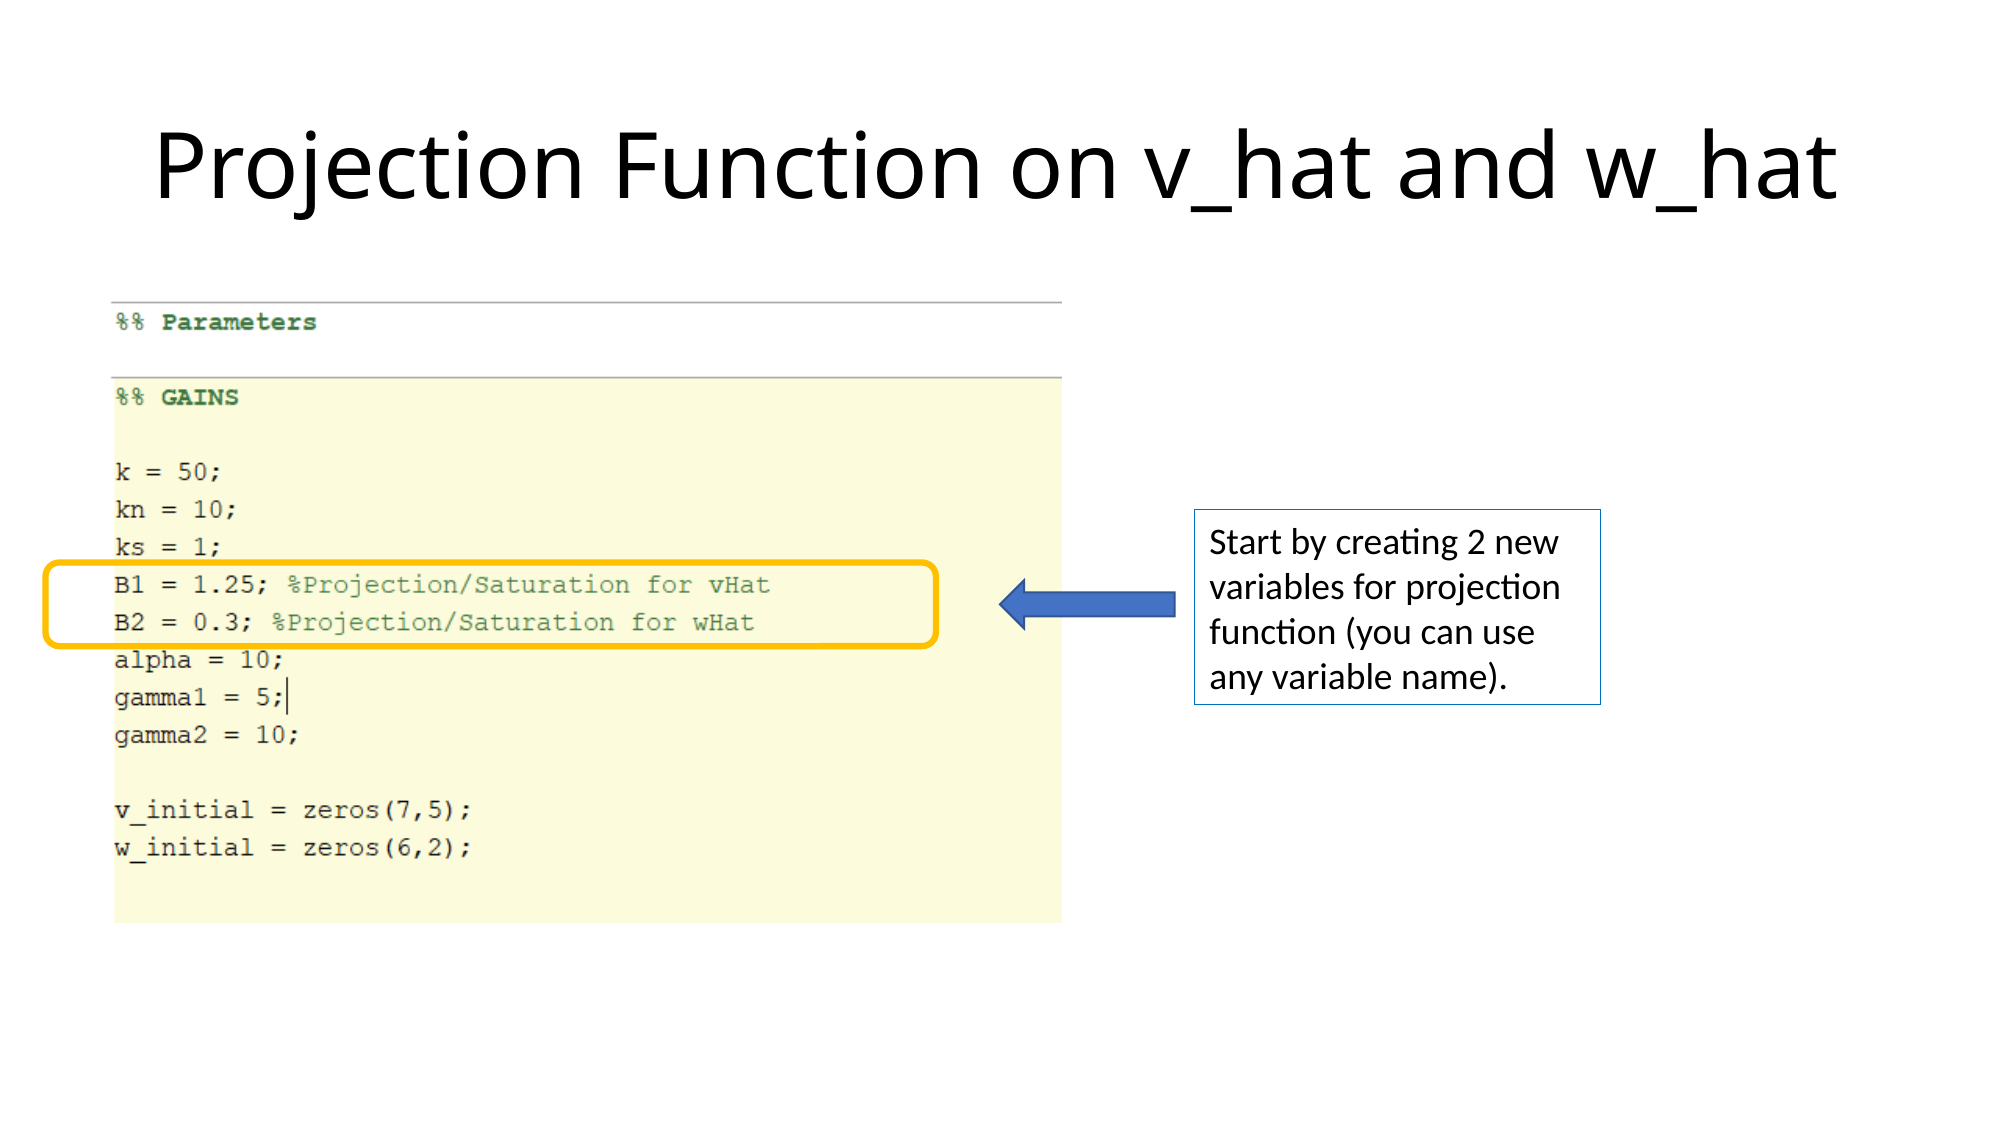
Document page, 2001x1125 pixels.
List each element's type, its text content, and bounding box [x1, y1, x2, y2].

text_box [1062, 591, 1176, 618]
text_box [44, 561, 87, 648]
text_box Start by creating 2 new variables for projection function (you can use any variable name). [1194, 509, 1601, 705]
picture [87, 277, 1062, 923]
title Projection Function on v_hat and w_hat [137, 59, 1863, 278]
